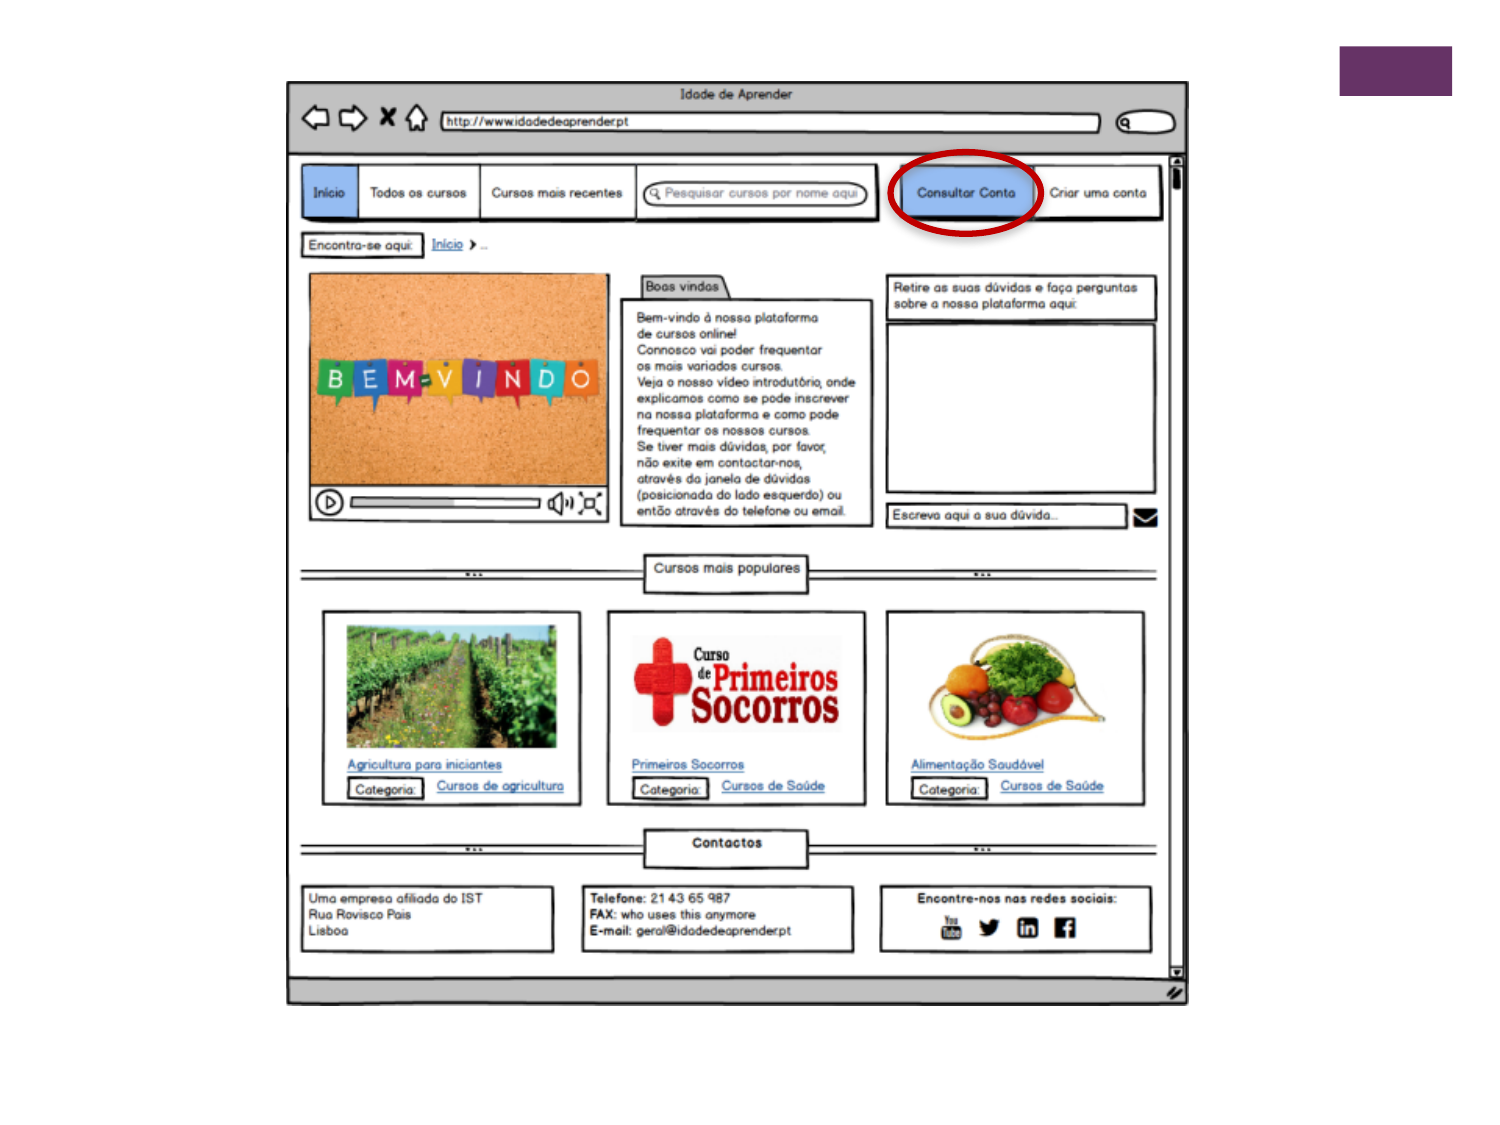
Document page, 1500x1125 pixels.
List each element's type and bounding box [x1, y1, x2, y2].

picture [285, 81, 1189, 1007]
